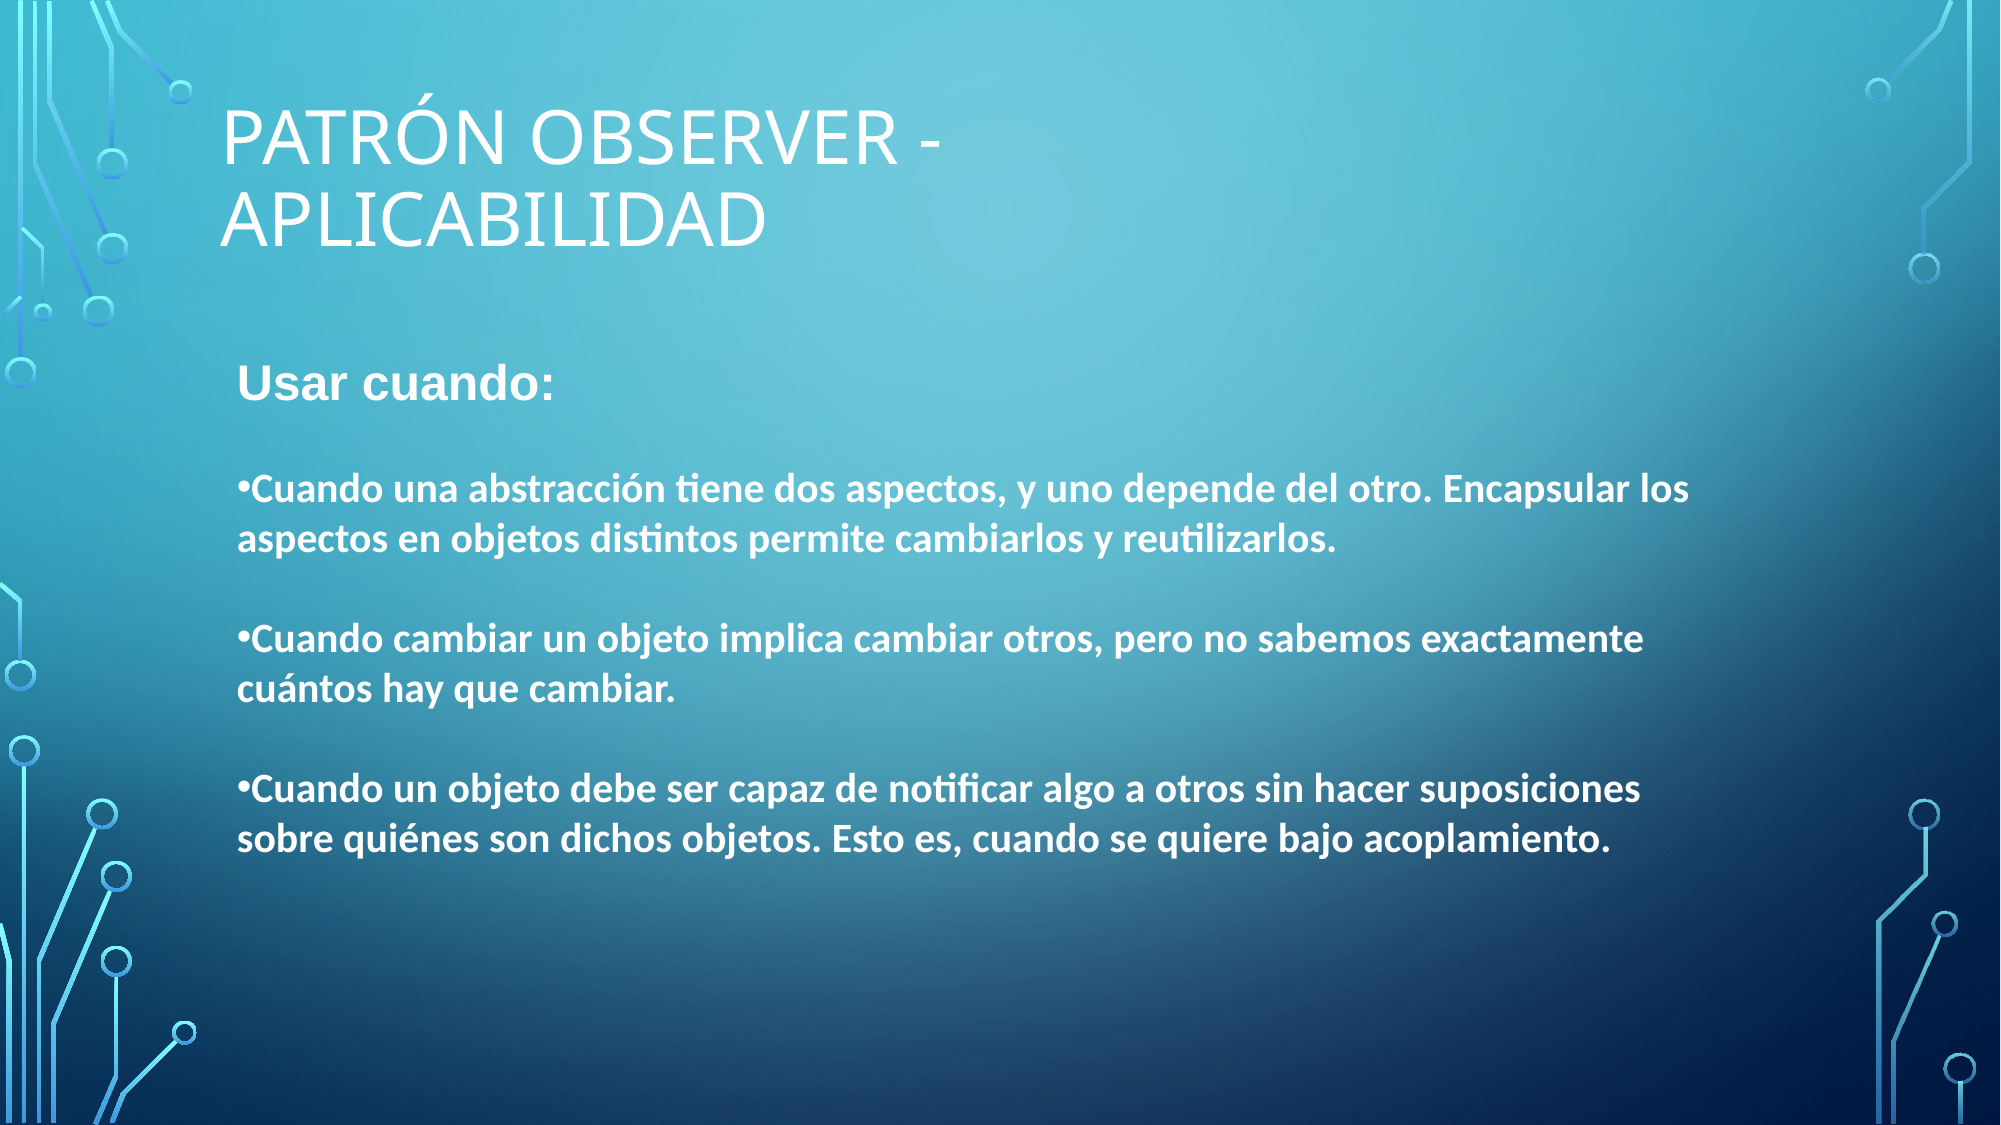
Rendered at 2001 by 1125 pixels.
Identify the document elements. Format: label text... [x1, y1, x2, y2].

text_box Usar cuando: Cuando una abstracción tiene dos aspectos, y uno depende del otro. Encapsular los aspectos en objetos distintos permite cambiarlos y reutilizarlos. Cuando cambiar un objeto implica cambiar otros, pero no sabemos exactamente cuántos hay que cambiar. Cuando un objeto debe ser capaz de notificar algo a otros sin hacer suposiciones sobre quiénes son dichos objetos. Esto es, cuando se quiere bajo acoplamiento. [222, 313, 1737, 869]
text_box PATRÓN OBSERVER - APLICABILIDAD [205, 92, 1371, 196]
